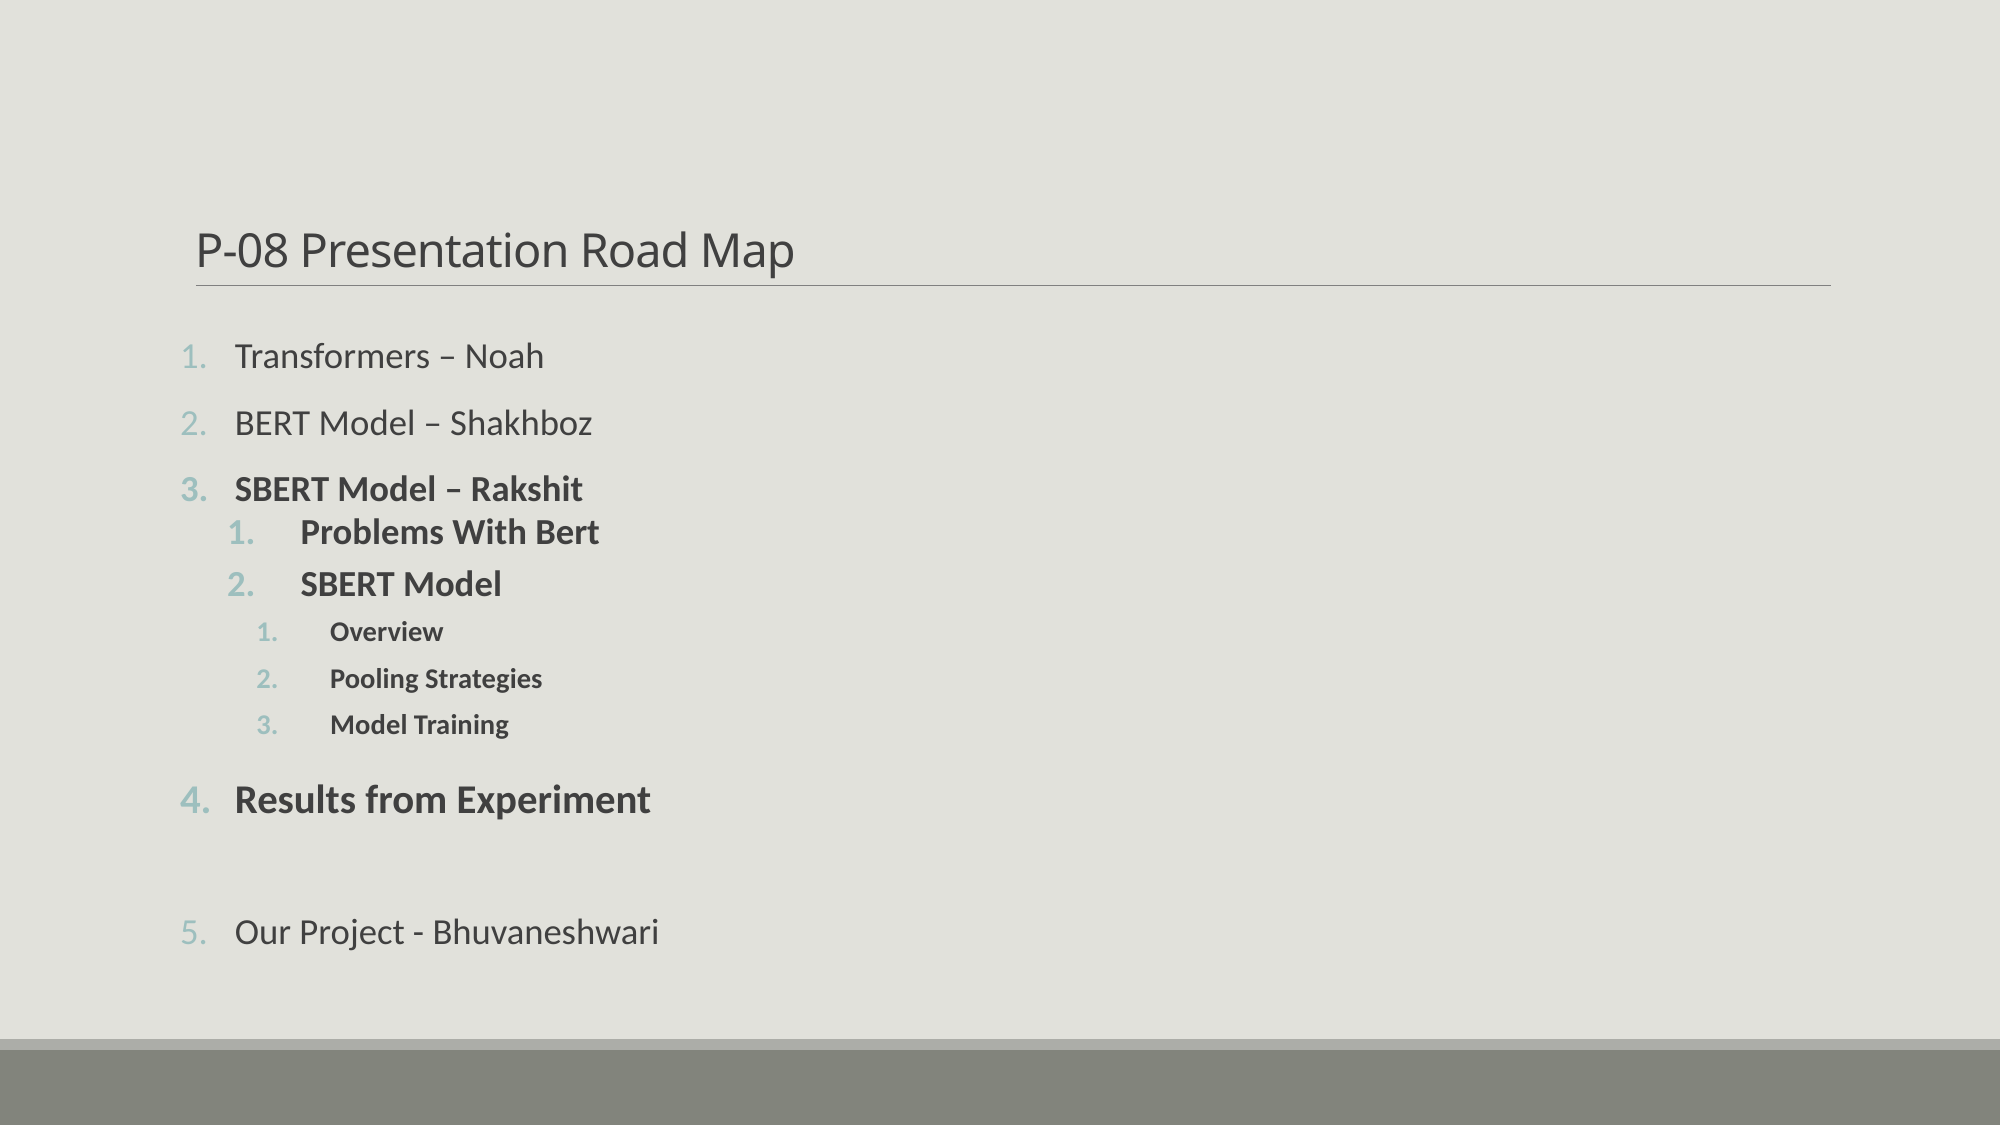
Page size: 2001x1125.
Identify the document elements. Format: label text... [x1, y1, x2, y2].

list Transformers – Noah BERT Model – Shakhboz SBERT Model – Rakshit Problems With Bert SBERT Model Overview Pooling Strategies Model Training Results from Experiment Our Project - Bhuvaneshwari [180, 302, 1830, 963]
title P-08 Presentation Road Map [180, 172, 1219, 285]
